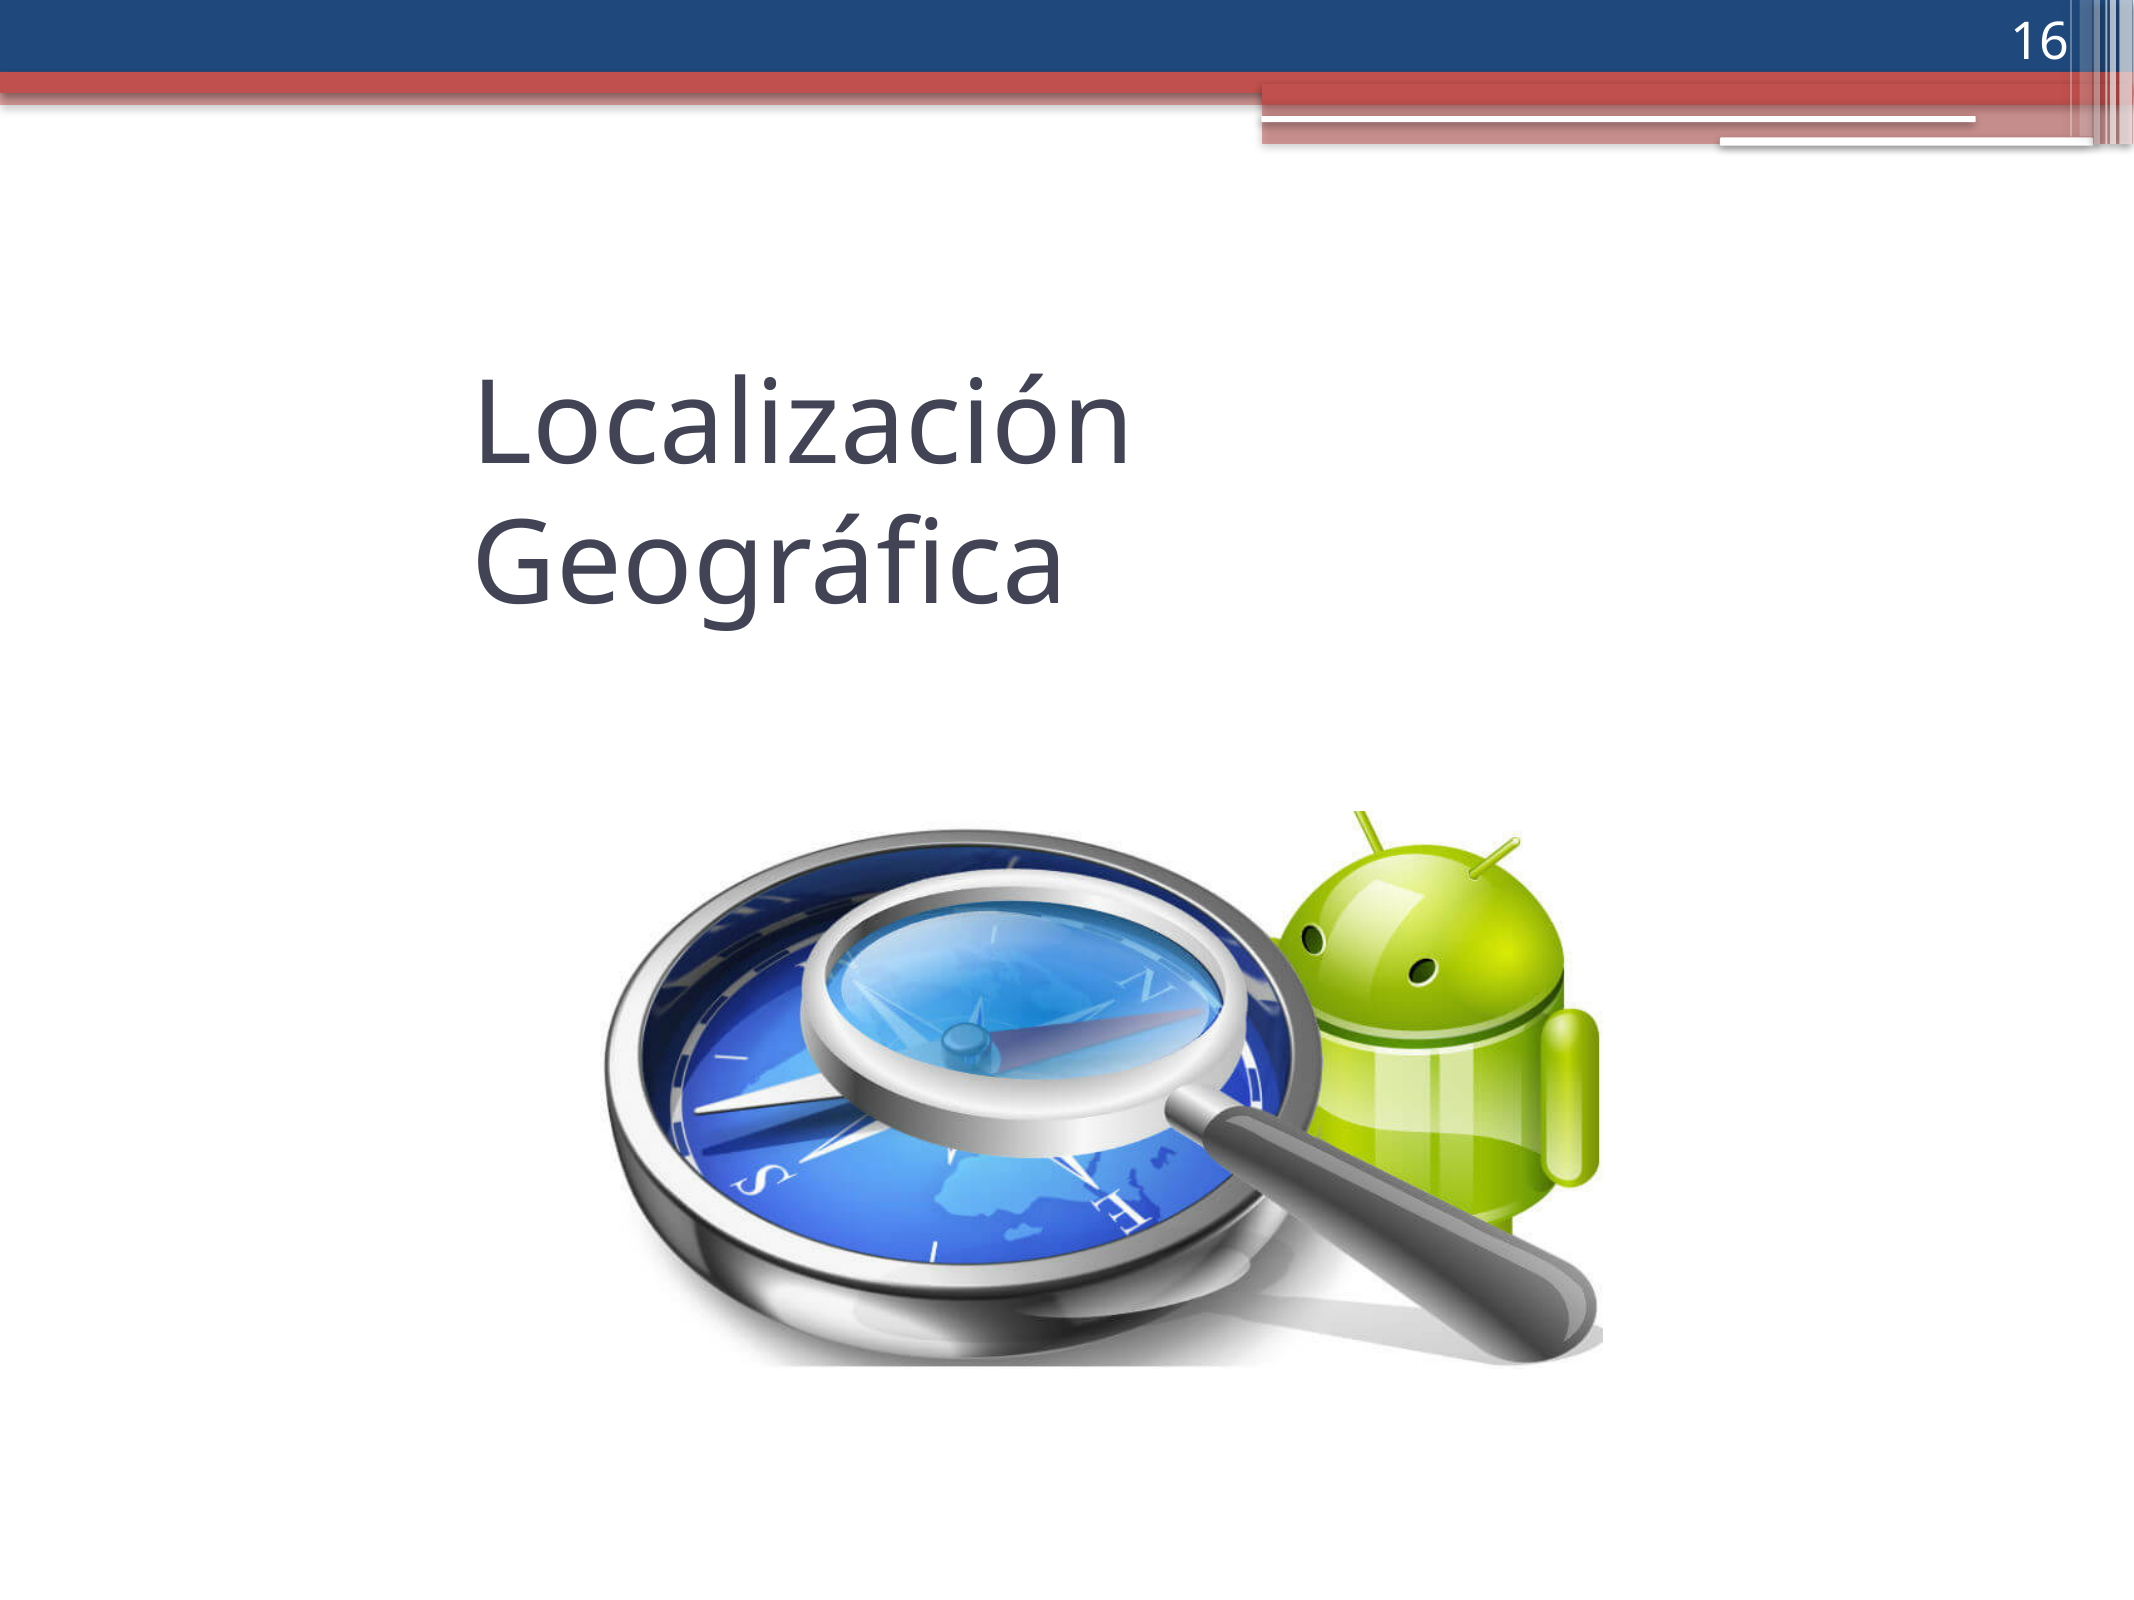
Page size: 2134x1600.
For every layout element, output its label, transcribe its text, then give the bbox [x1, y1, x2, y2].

picture [599, 811, 1603, 1370]
text_box Localización Geográfica [457, 362, 1746, 612]
text_box ‹#› [1907, 0, 2085, 86]
